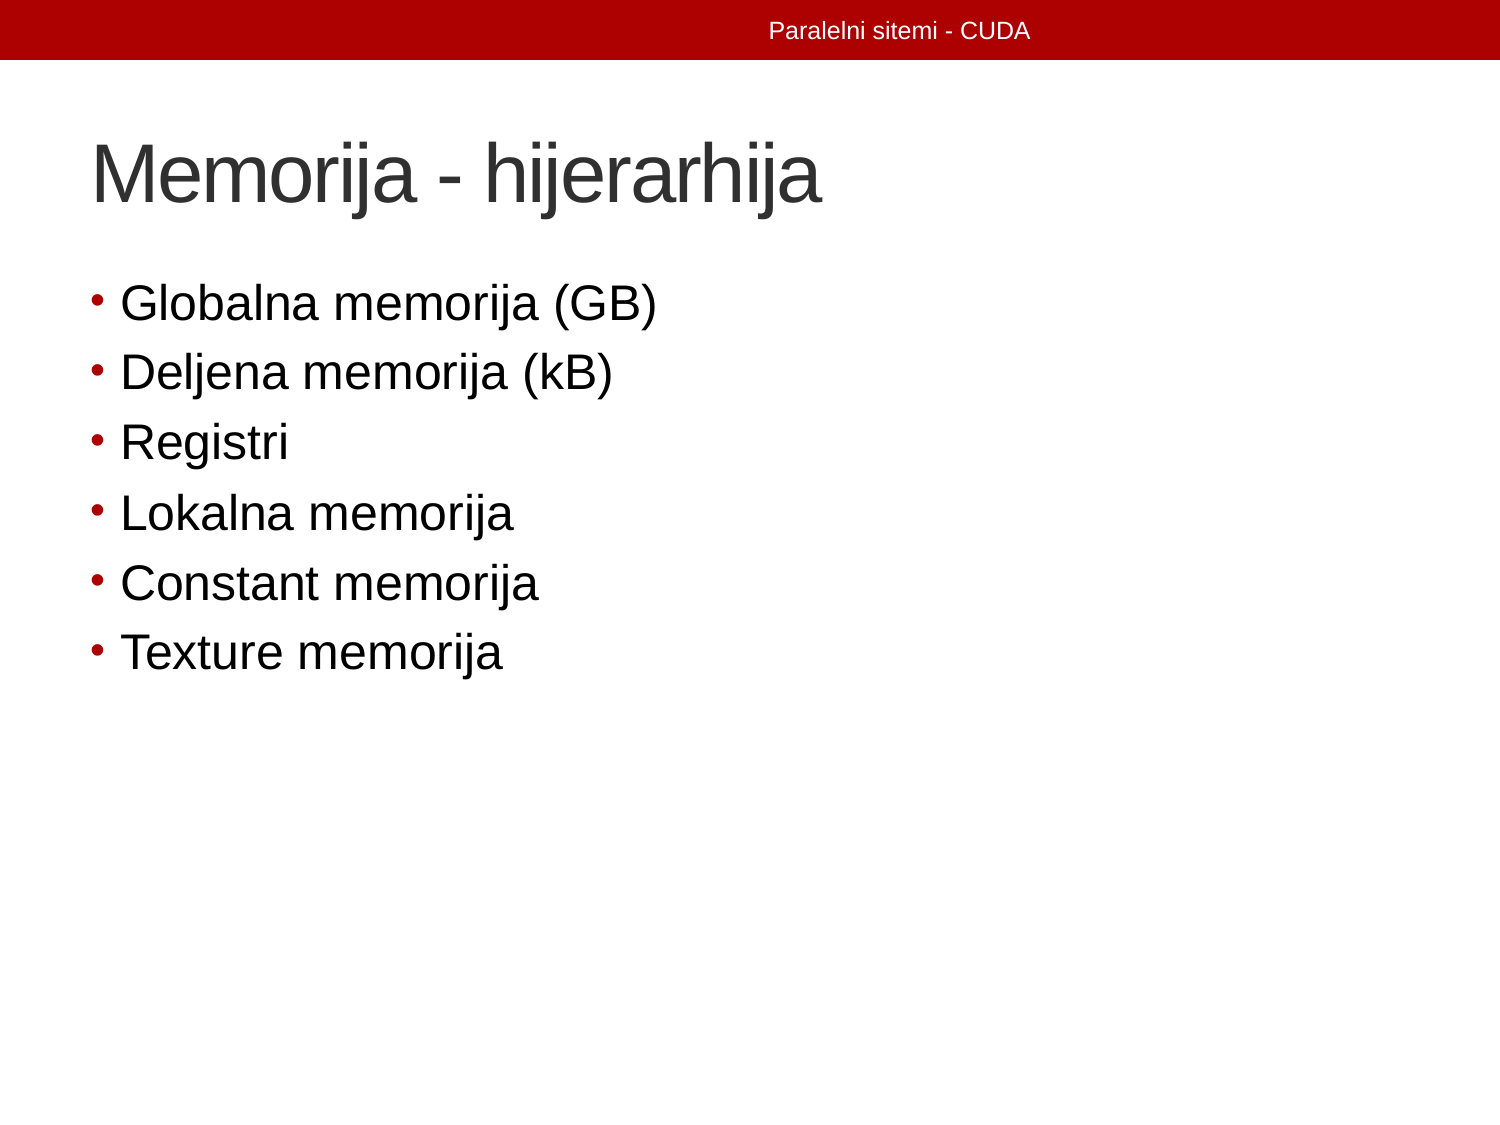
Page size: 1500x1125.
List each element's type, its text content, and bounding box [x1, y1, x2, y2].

footer Paralelni sitemi - CUDA [562, 3, 1238, 57]
title Memorija - hijerarhija [75, 87, 1425, 250]
list Globalna memorija (GB) Deljena memorija (kB) Registri Lokalna memorija Constant memorija Texture memorija [75, 262, 1425, 1063]
